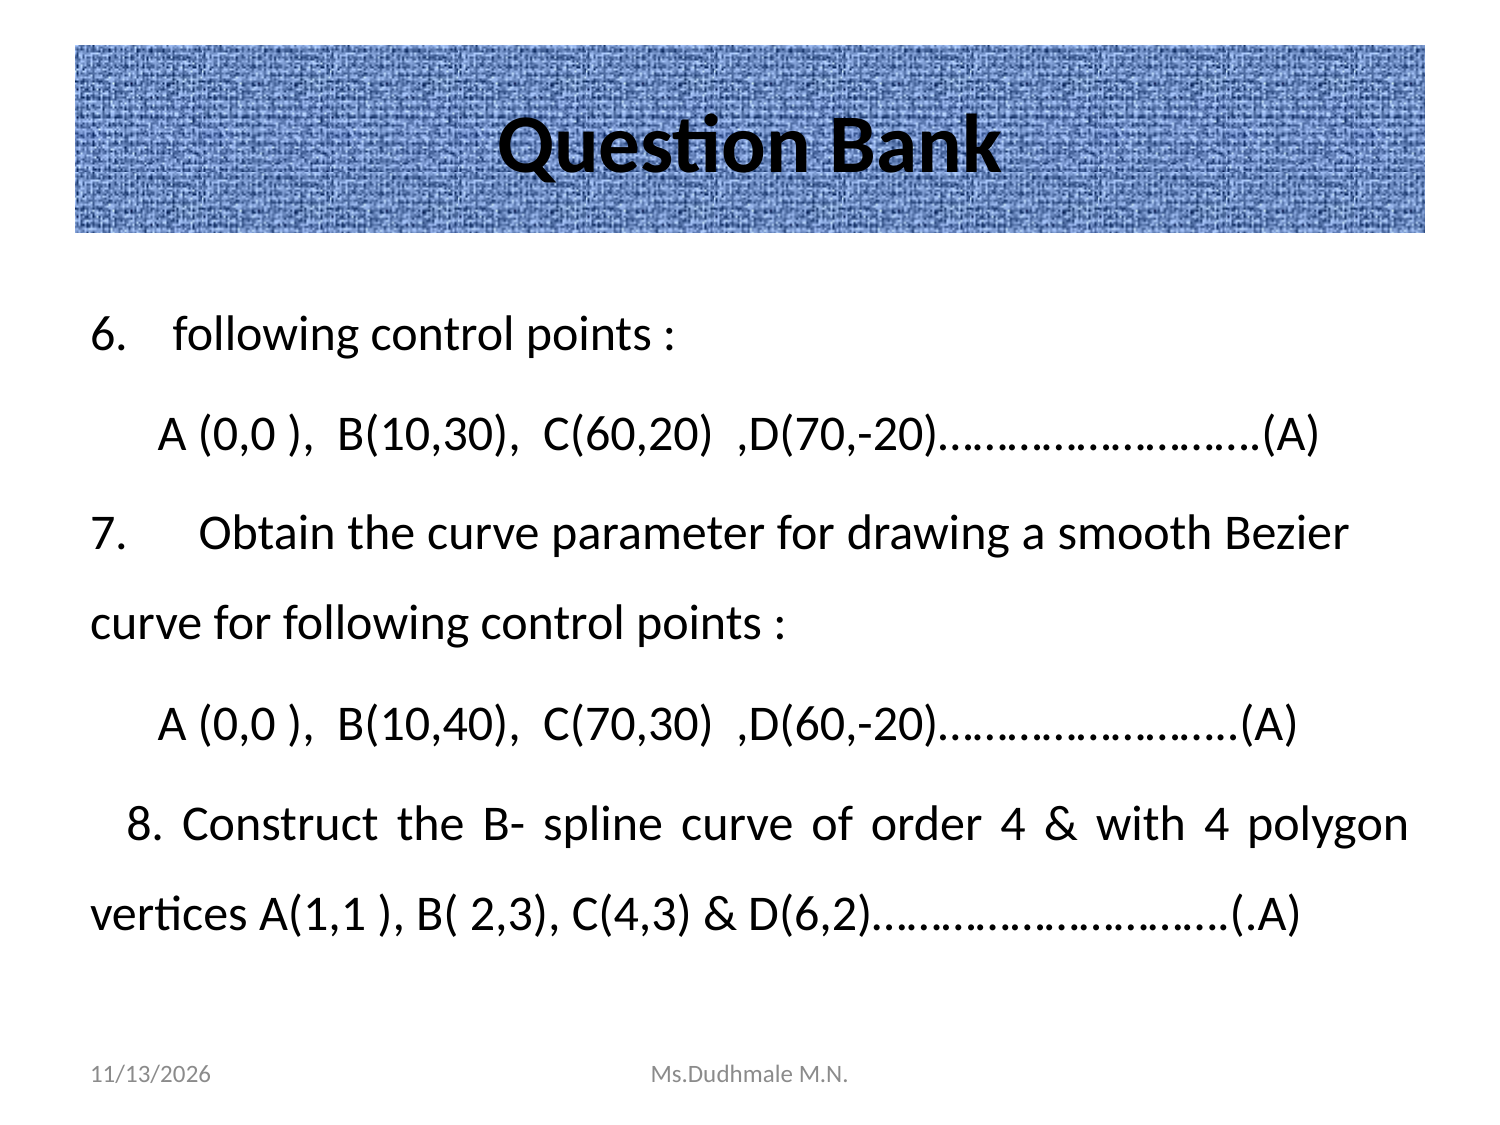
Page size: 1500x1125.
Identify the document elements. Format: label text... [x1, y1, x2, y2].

footer Ms.Dudhmale M.N. [512, 1042, 988, 1103]
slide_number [75, 1042, 425, 1103]
list 6. following control points : A (0,0 ), B(10,30), C(60,20) ,D(70,-20)……………………….(A) 7. Obtain the curve parameter for drawing a smooth Bezier curve for following control points : A (0,0 ), B(10,40), C(70,30) ,D(60,-20)……………………..(A) 8. Construct the B- spline curve of order 4 & with 4 polygon vertices A(1,1 ), B( 2,3), C(4,3) & D(6,2)………………………….(.A) [75, 262, 1425, 1043]
title Question Bank [75, 45, 1425, 233]
